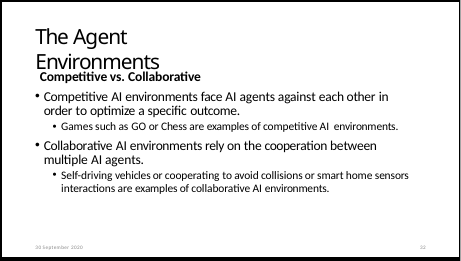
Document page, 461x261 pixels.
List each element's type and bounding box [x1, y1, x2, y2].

text_box [0, 0, 461, 260]
